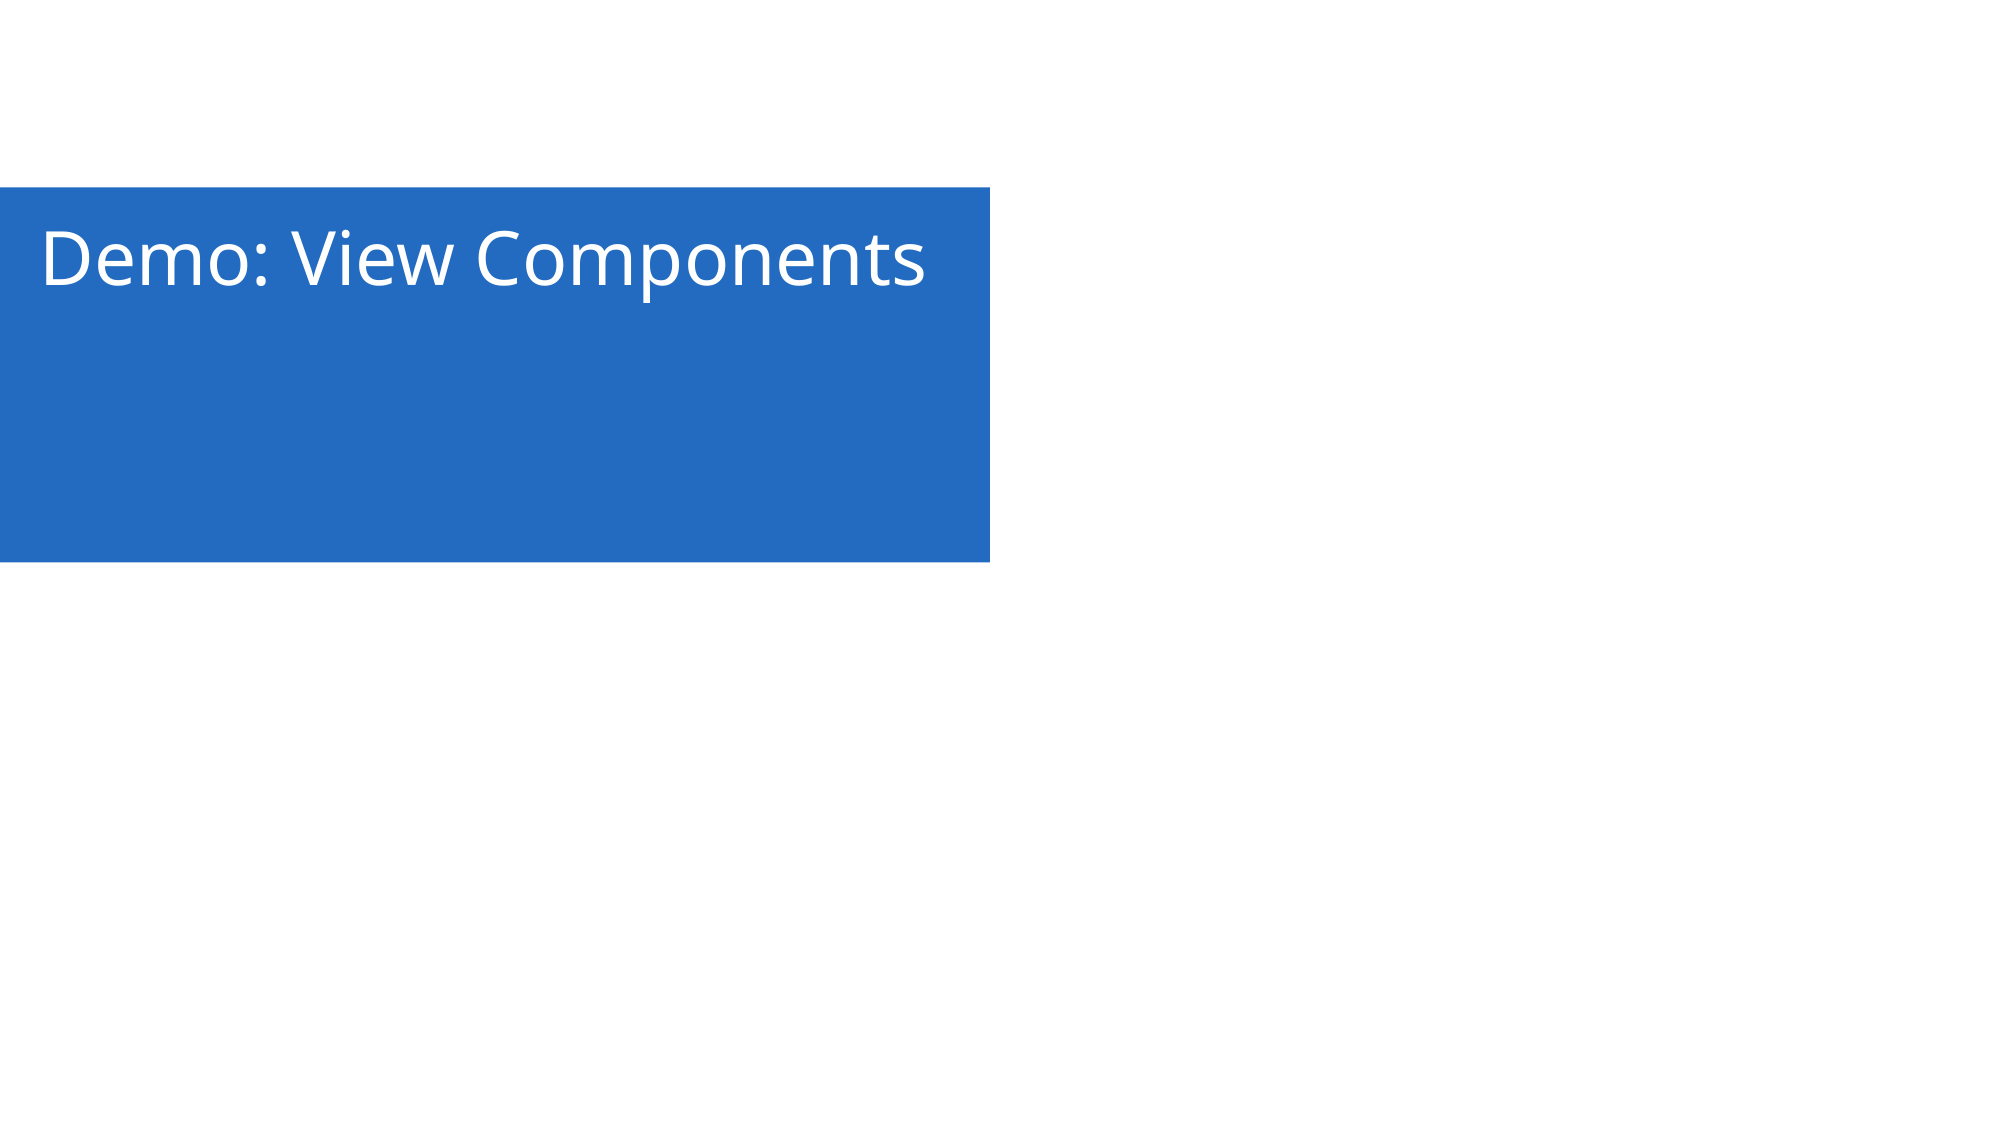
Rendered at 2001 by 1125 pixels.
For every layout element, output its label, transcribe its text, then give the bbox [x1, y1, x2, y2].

list Demo: View Components [0, 187, 990, 563]
